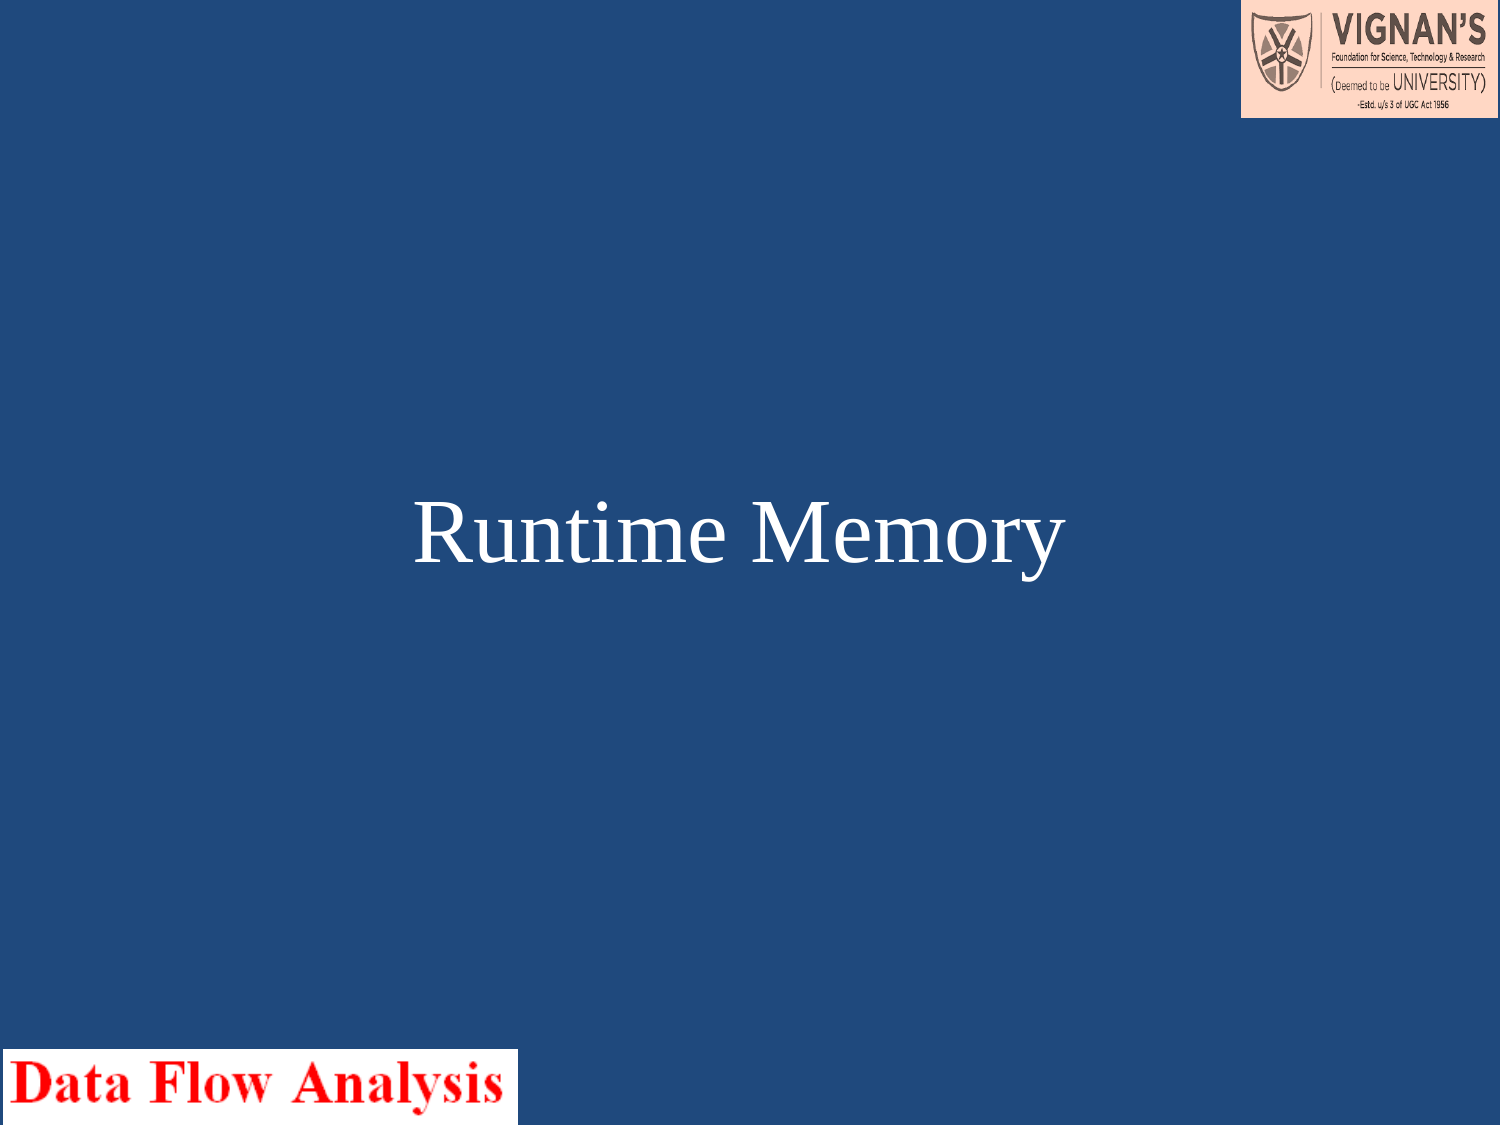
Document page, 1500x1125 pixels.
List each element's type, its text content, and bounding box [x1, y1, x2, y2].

picture [3, 1049, 518, 1125]
title Runtime Memory [64, 432, 1415, 621]
